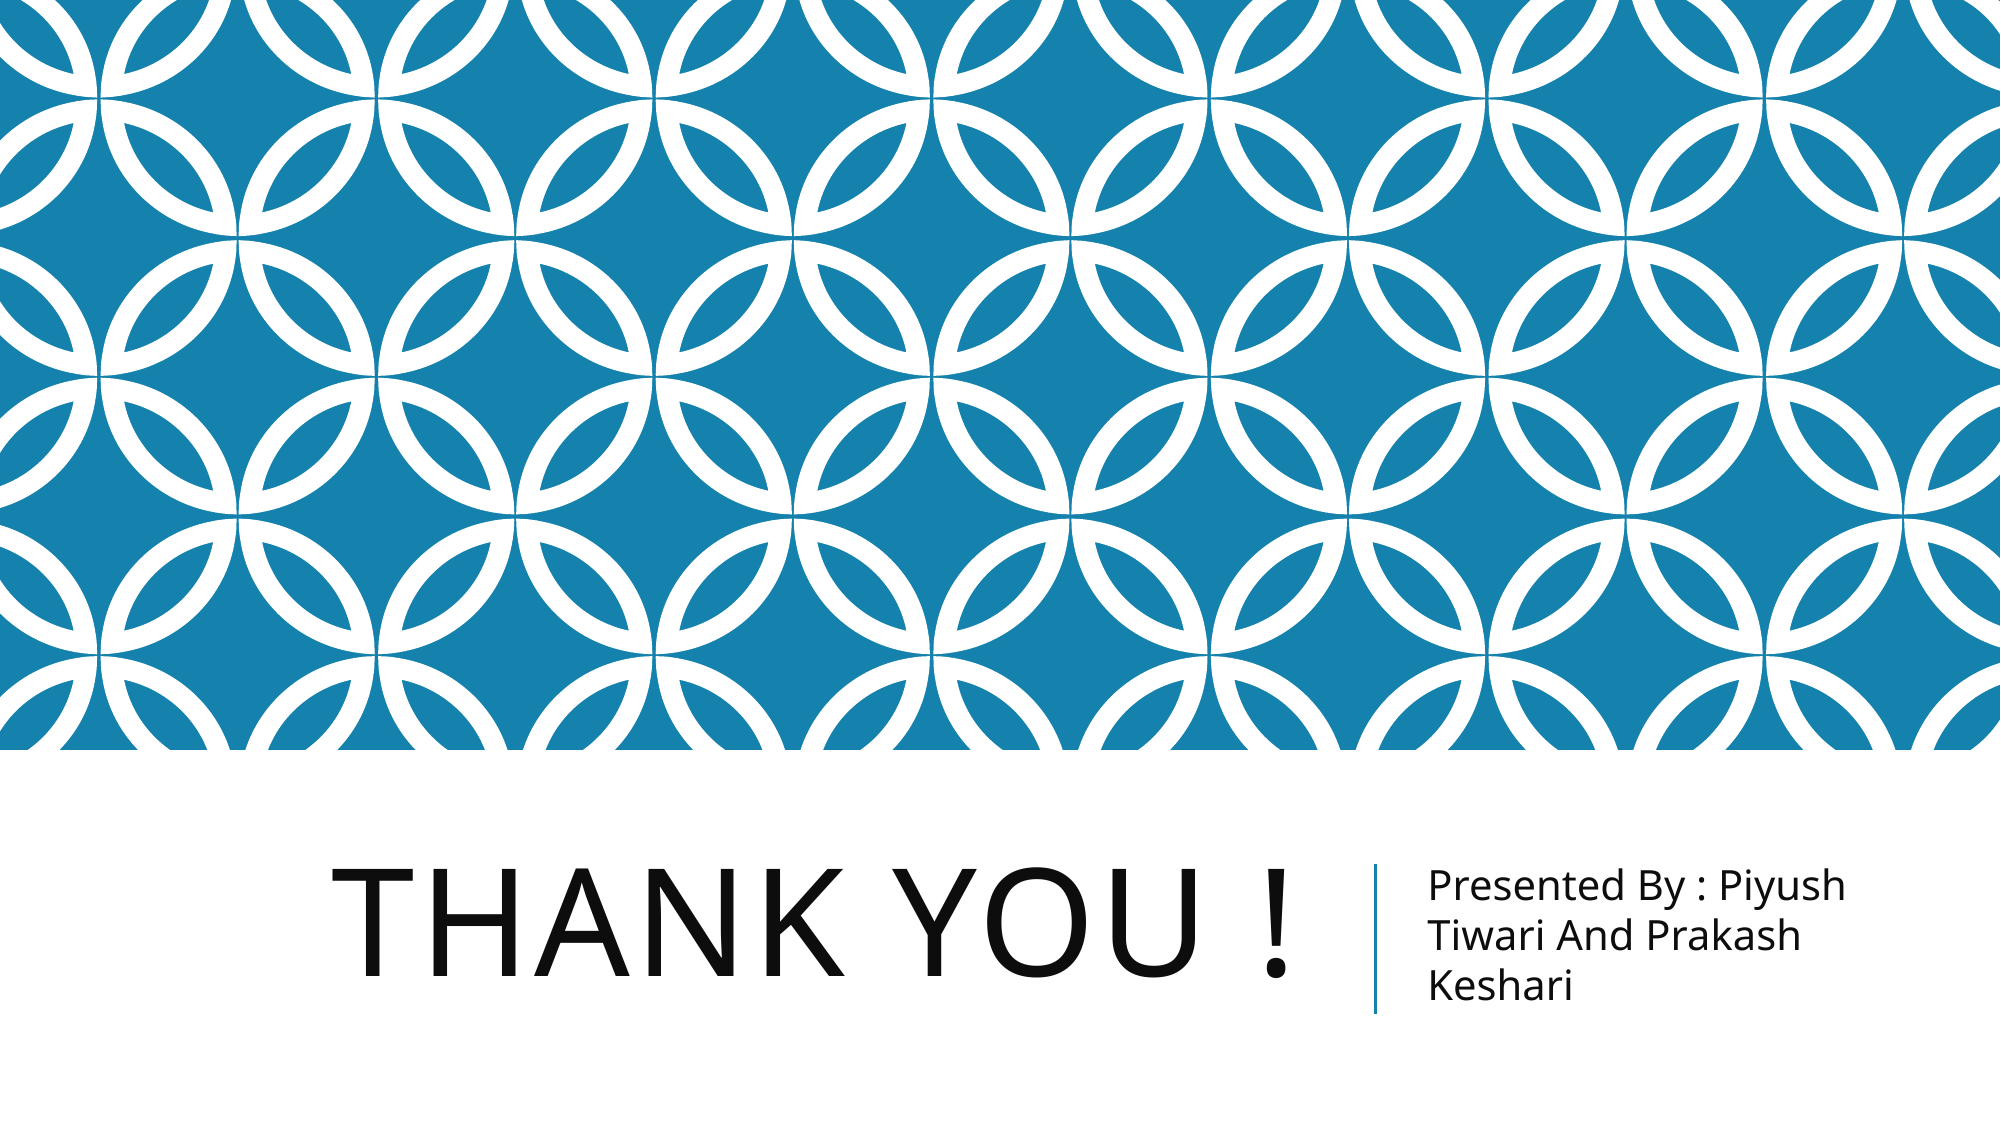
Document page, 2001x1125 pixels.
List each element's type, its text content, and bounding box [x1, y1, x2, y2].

title Thank you ! [75, 813, 1350, 1054]
subtitle Presented By : Piyush Tiwari And Prakash Keshari [1412, 813, 1938, 1054]
